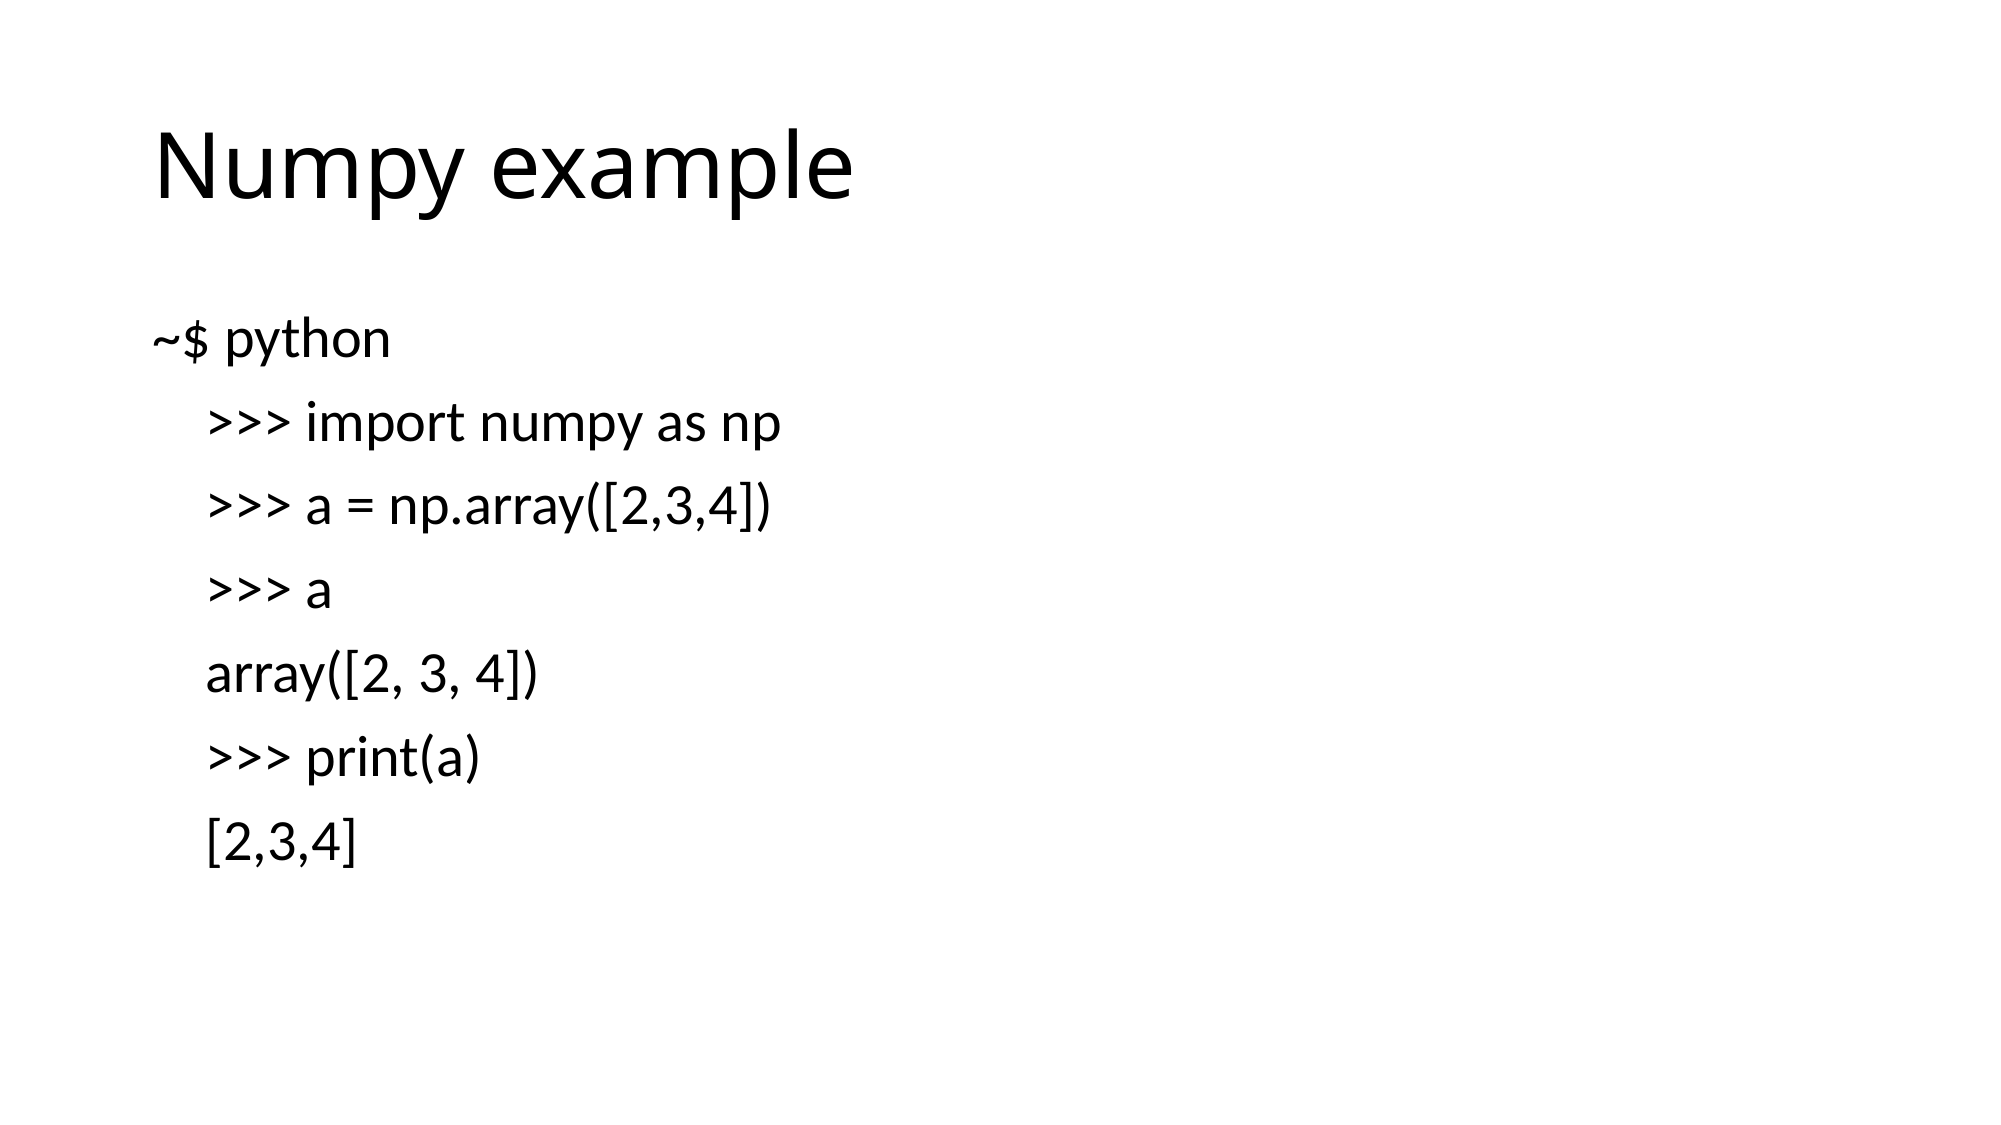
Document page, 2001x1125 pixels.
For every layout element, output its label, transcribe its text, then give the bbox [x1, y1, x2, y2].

title Numpy example [137, 59, 1863, 278]
list ~$ python >>> import numpy as np >>> a = np.array([2,3,4]) >>> a array([2, 3, 4]) >>> print(a) [2,3,4] [137, 299, 1863, 1014]
